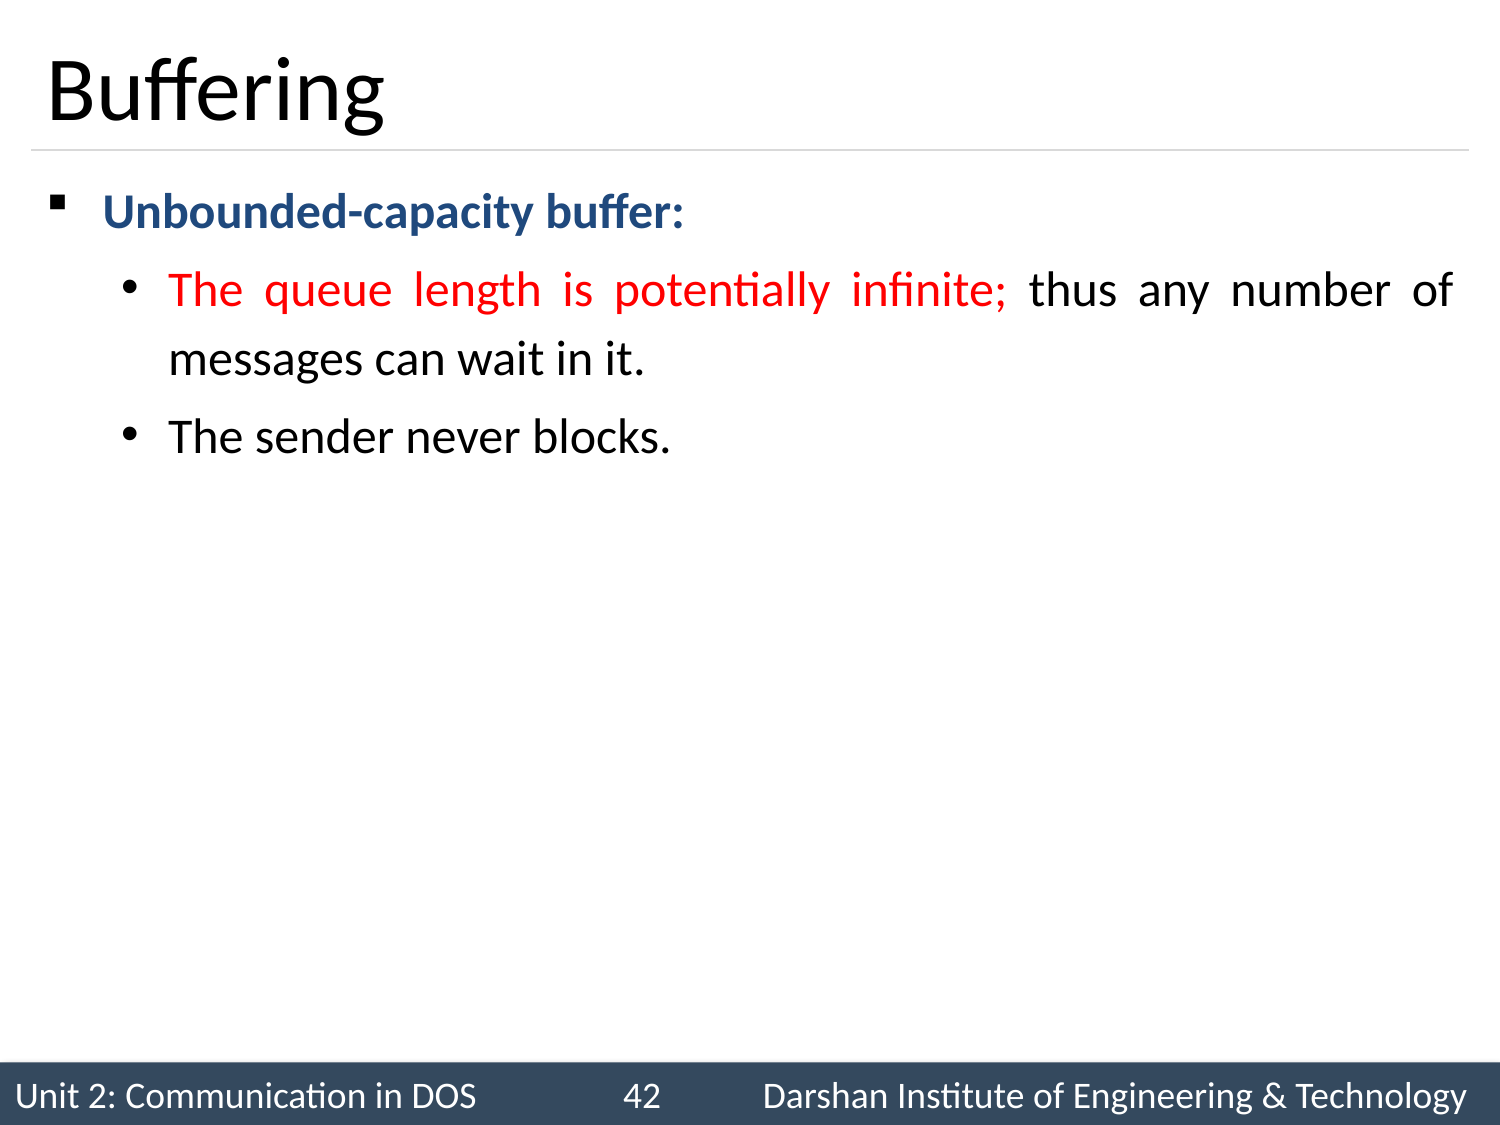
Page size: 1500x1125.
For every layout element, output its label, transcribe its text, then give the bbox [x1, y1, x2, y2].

title Buffering [31, 17, 1469, 150]
list Unbounded-capacity buffer: The queue length is potentially infinite; thus any number of messages can wait in it. The sender never blocks. [31, 162, 1469, 1038]
